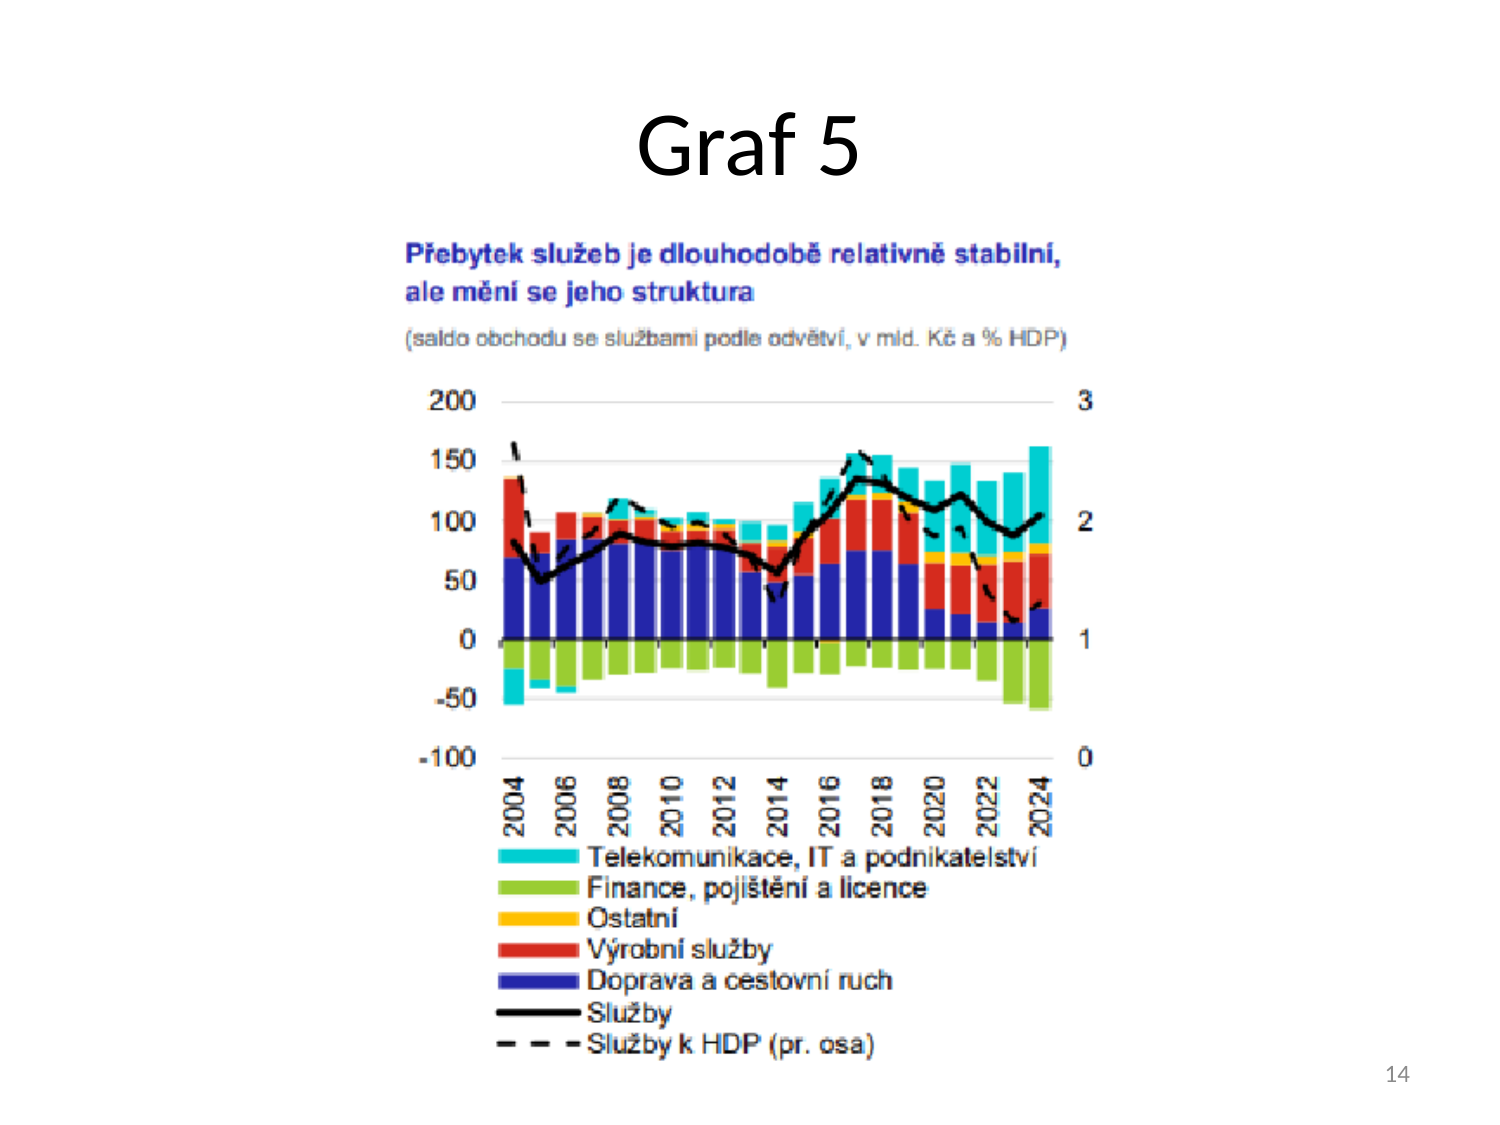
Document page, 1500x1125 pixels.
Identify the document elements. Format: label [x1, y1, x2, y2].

slide_number [1074, 1042, 1425, 1103]
picture [379, 220, 1121, 1081]
title [75, 45, 1425, 233]
